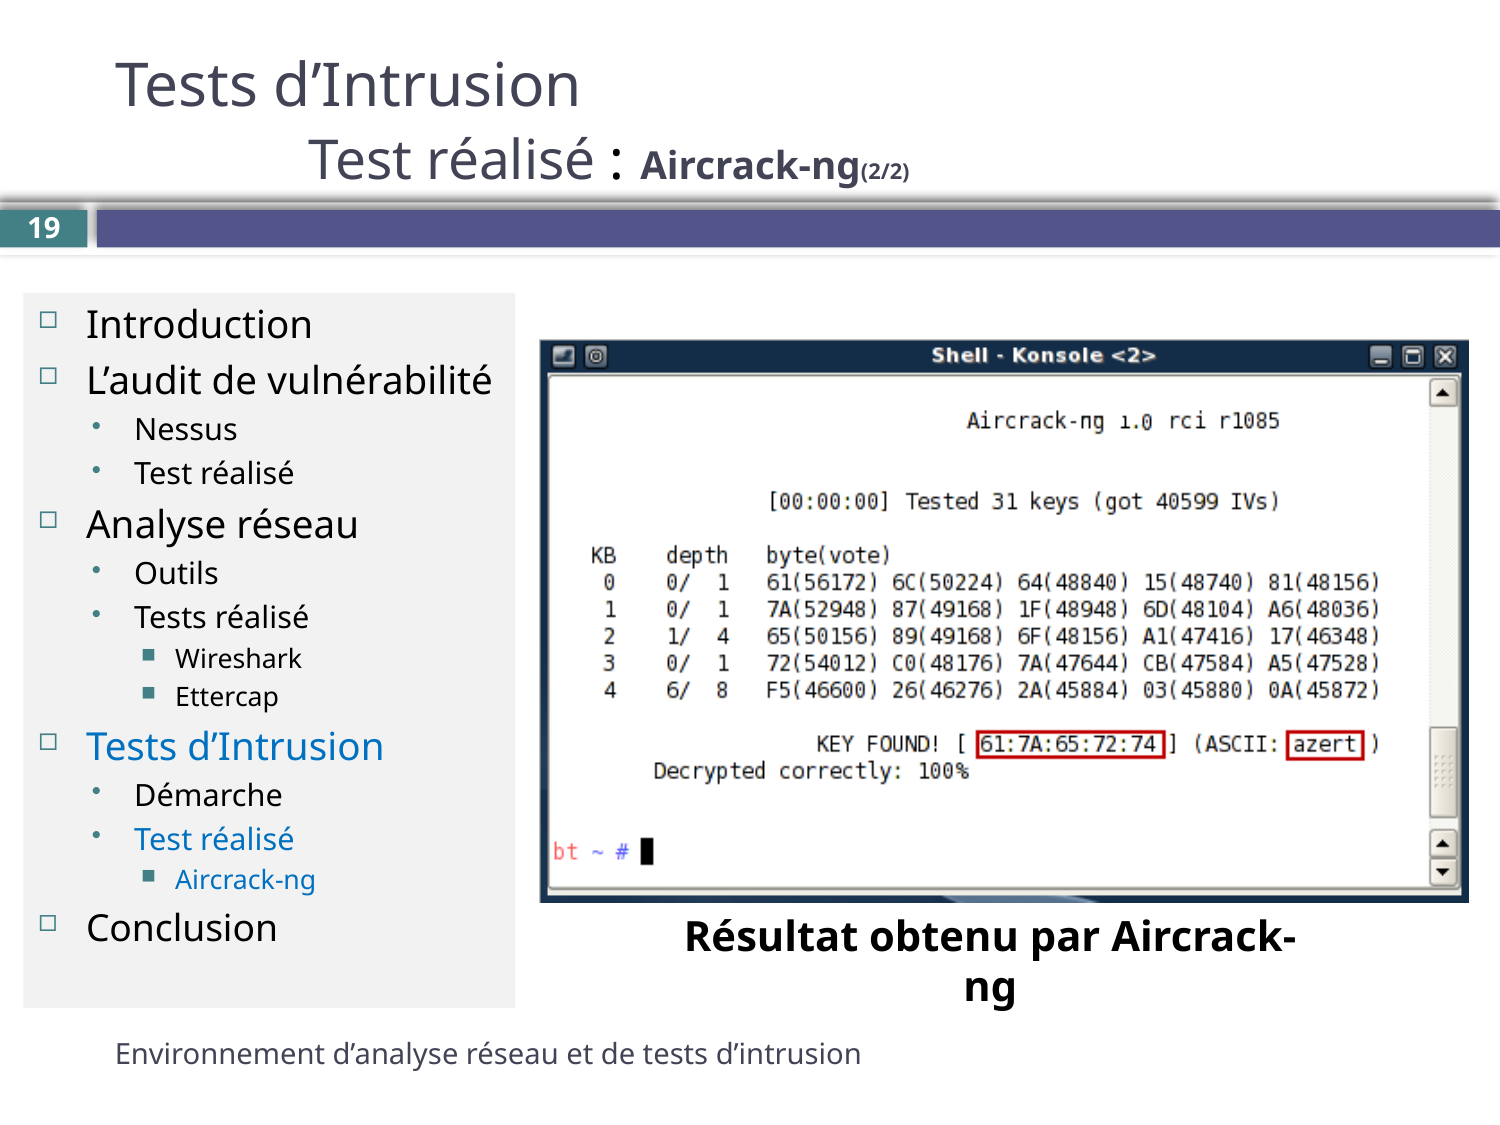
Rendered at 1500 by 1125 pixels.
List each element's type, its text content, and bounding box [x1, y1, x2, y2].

footer Environnement d’analyse réseau et de tests d’intrusion [99, 1024, 990, 1085]
title Tests d’Intrusion Test réalisé : Aircrack-ng(2/2) [100, 37, 1438, 200]
text_box Résultat obtenu par Aircrack-ng [656, 903, 1325, 1018]
text_box Introduction L’audit de vulnérabilité Nessus Test réalisé Analyse réseau Outils Tests réalisé Wireshark Ettercap Tests d’Intrusion Démarche Test réalisé Aircrack-ng Conclusion [23, 292, 516, 1008]
picture [538, 339, 1469, 903]
slide_number 19 [0, 208, 88, 249]
